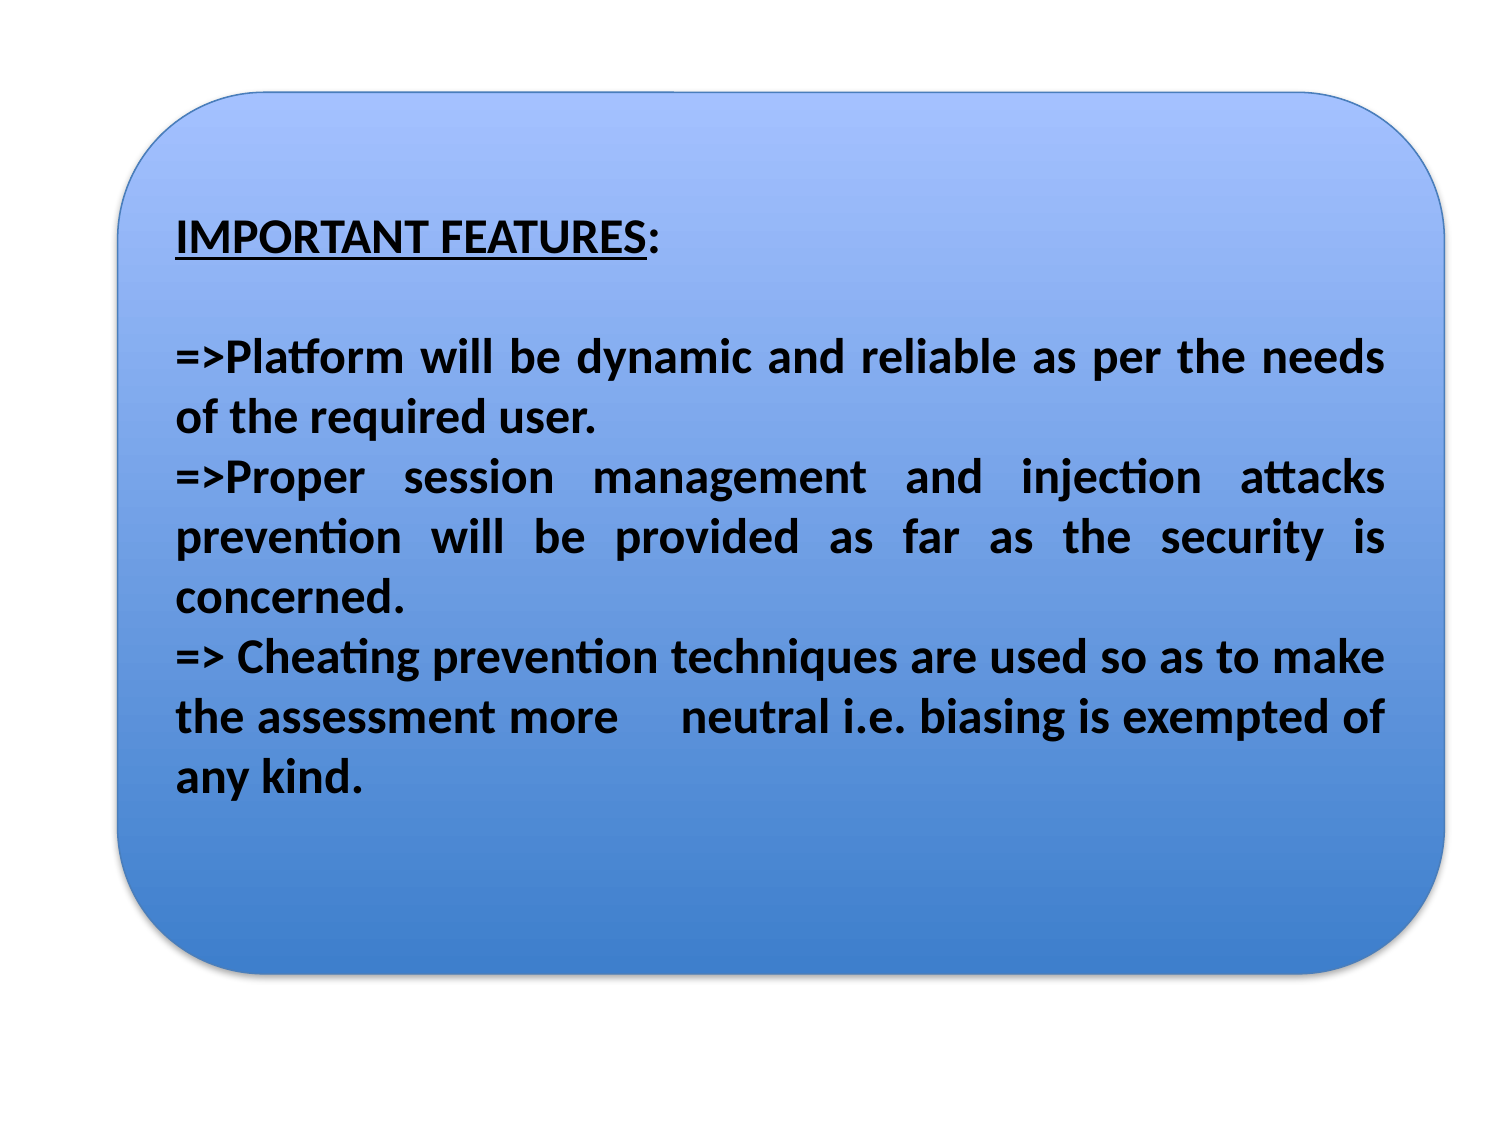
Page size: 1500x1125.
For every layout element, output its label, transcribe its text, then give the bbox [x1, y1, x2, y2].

text_box IMPORTANT FEATURES: =>Platform will be dynamic and reliable as per the needs of the required user. =>Proper session management and injection attacks prevention will be provided as far as the security is concerned. => Cheating prevention techniques are used so as to make the assessment more neutral i.e. biasing is exempted of any kind. [116, 91, 1446, 975]
